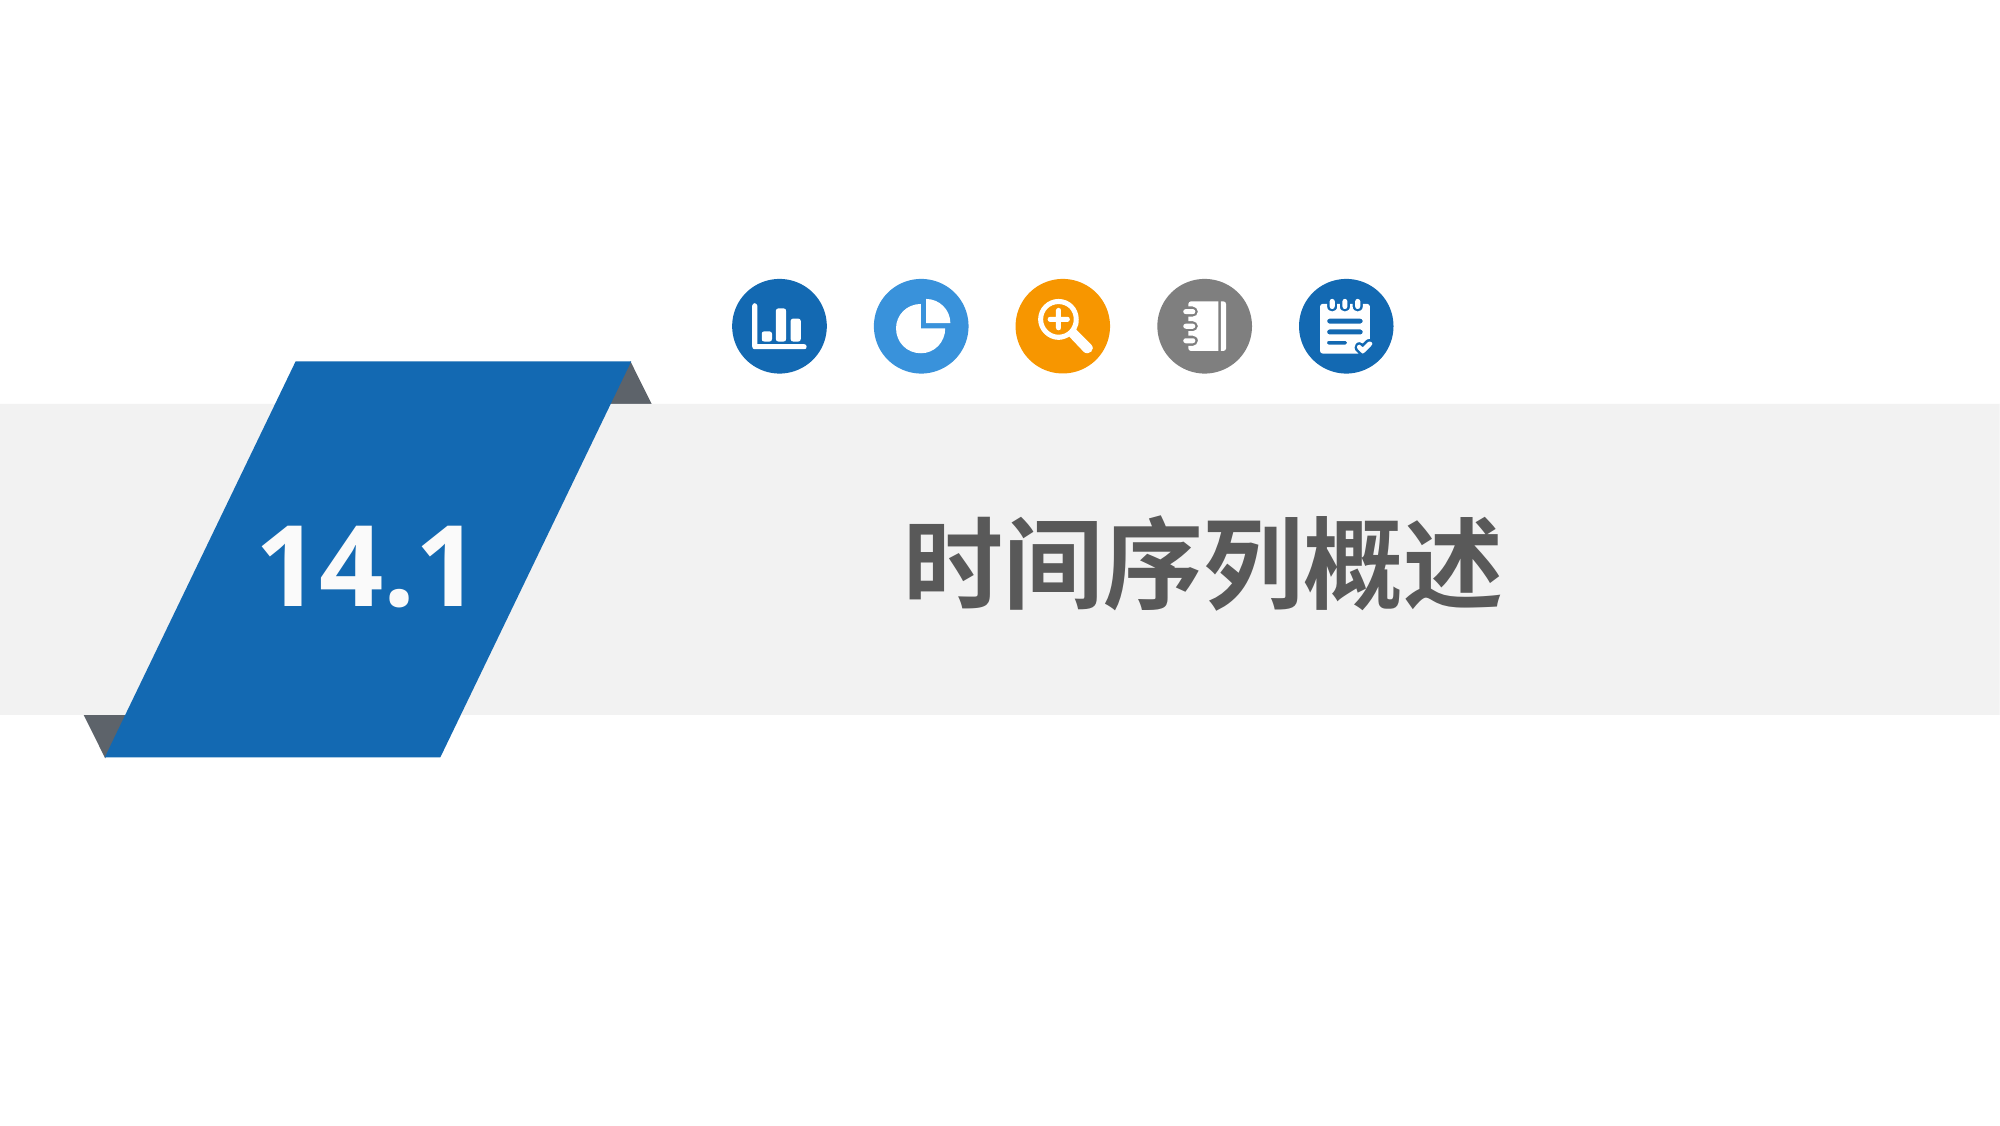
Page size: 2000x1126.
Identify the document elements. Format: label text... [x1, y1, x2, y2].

text_box 14.1 [184, 486, 551, 637]
text_box 时间序列概述 [651, 494, 1756, 630]
